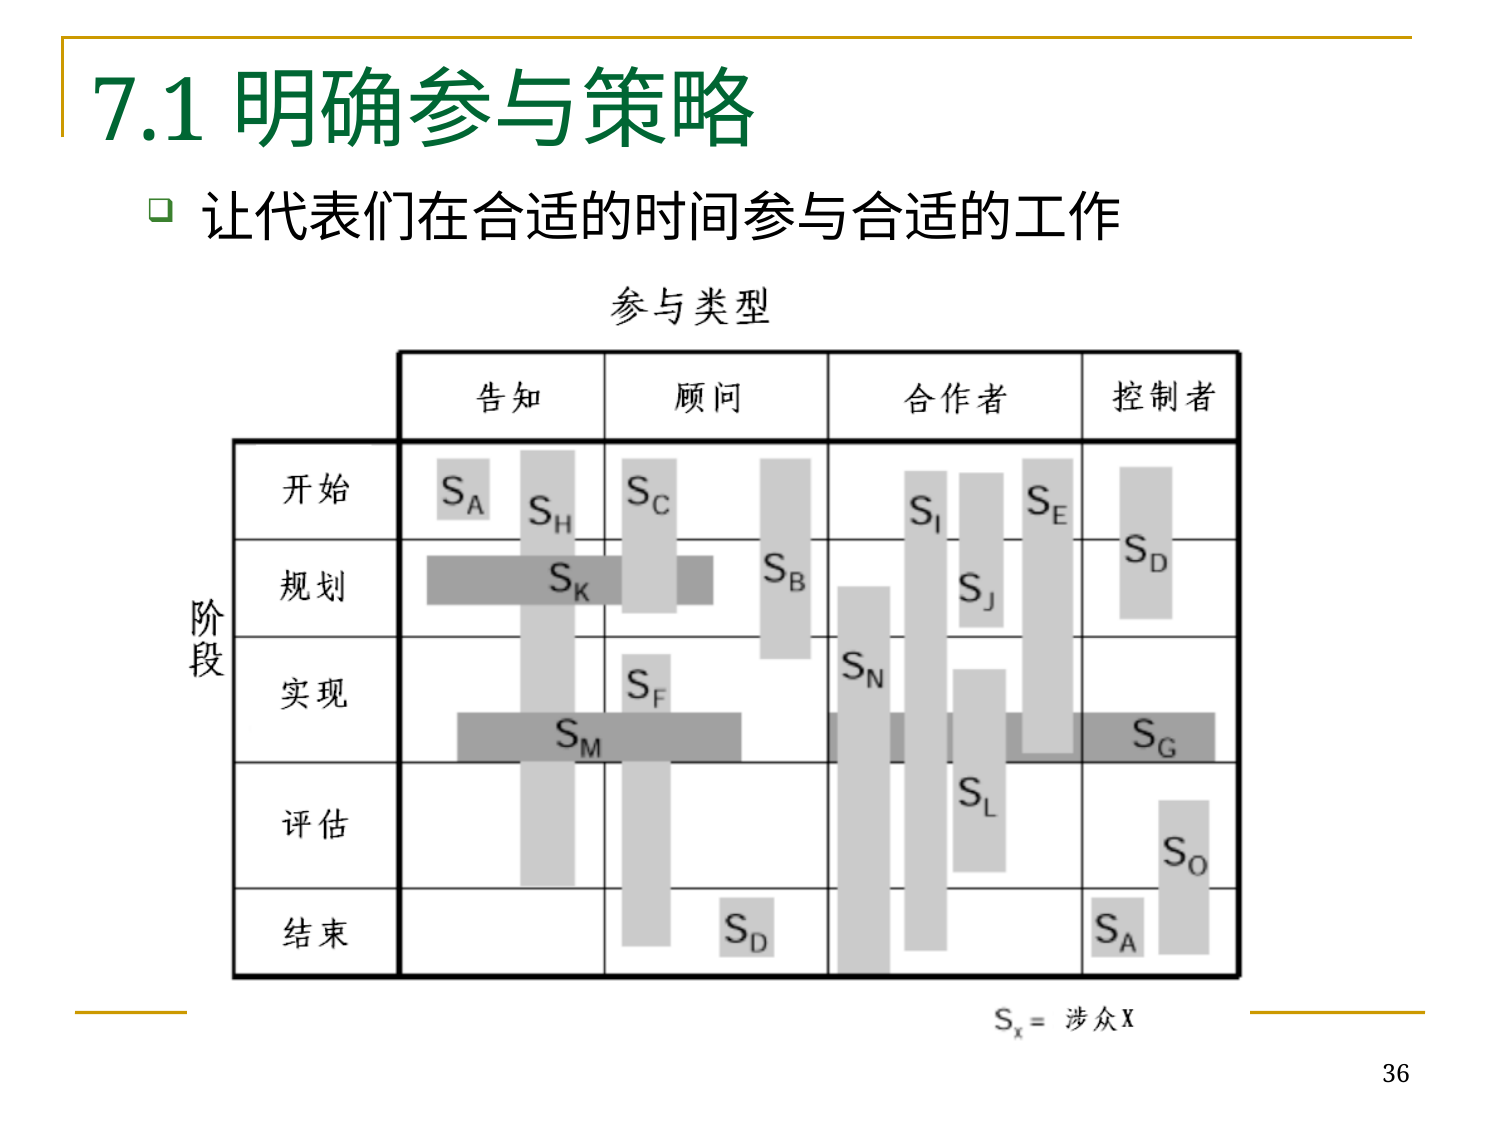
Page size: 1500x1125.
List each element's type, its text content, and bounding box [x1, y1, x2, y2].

list 让代表们在合适的时间参与合适的工作 [75, 174, 1425, 919]
picture [187, 274, 1251, 1048]
title 7.1明确参与策略 [75, 45, 1425, 174]
slide_number 36 [1074, 1023, 1426, 1100]
